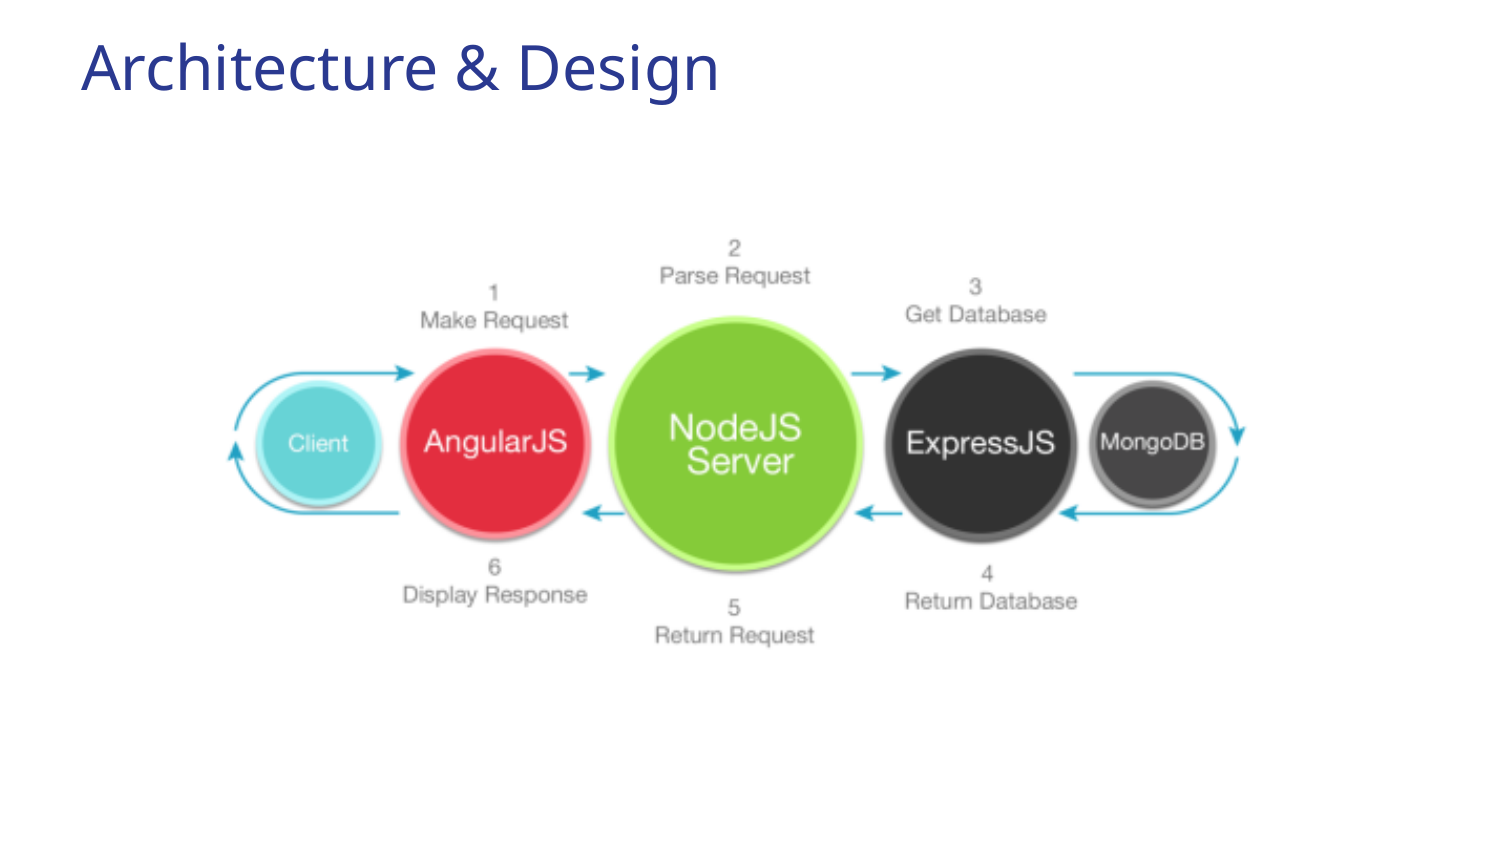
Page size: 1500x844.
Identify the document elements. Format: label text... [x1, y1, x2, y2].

title Architecture & Design [66, 13, 1464, 130]
picture [212, 192, 1262, 697]
text_box [96, 154, 1450, 831]
